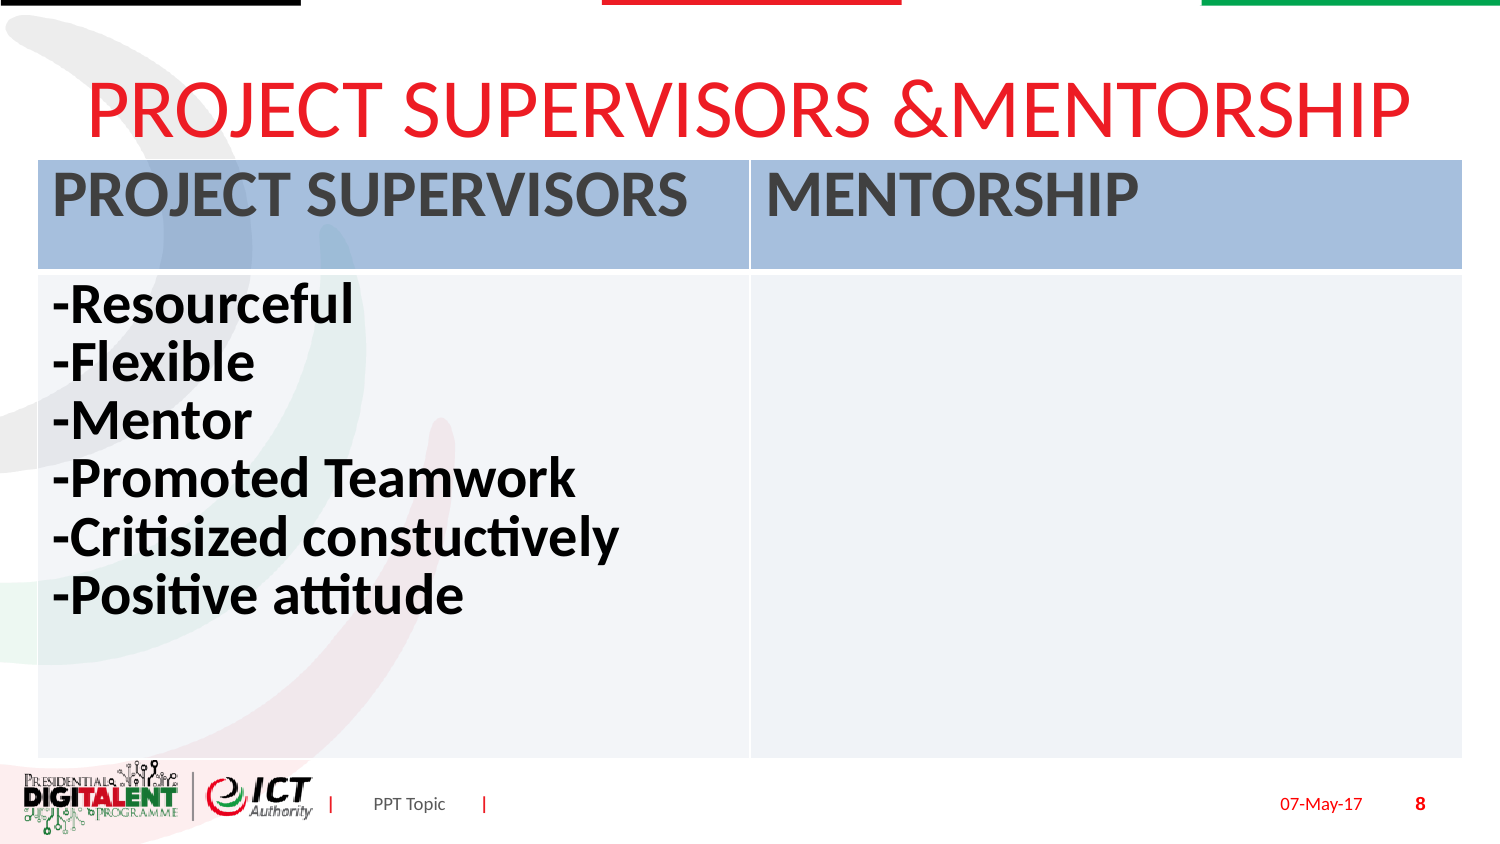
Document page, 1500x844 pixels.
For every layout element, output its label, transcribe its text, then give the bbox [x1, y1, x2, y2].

table_header MENTORSHIP [751, 160, 1462, 269]
picture [0, 15, 463, 844]
table_cell -Resourceful -Flexible -Mentor -Promoted Teamwork -Critisized constuctively -Positive attitude [38, 275, 749, 758]
table_header PROJECT SUPERVISORS [38, 160, 749, 269]
title PROJECT SUPERVISORS &MENTORSHIP [37, 33, 1463, 159]
table_cell [751, 275, 1462, 758]
